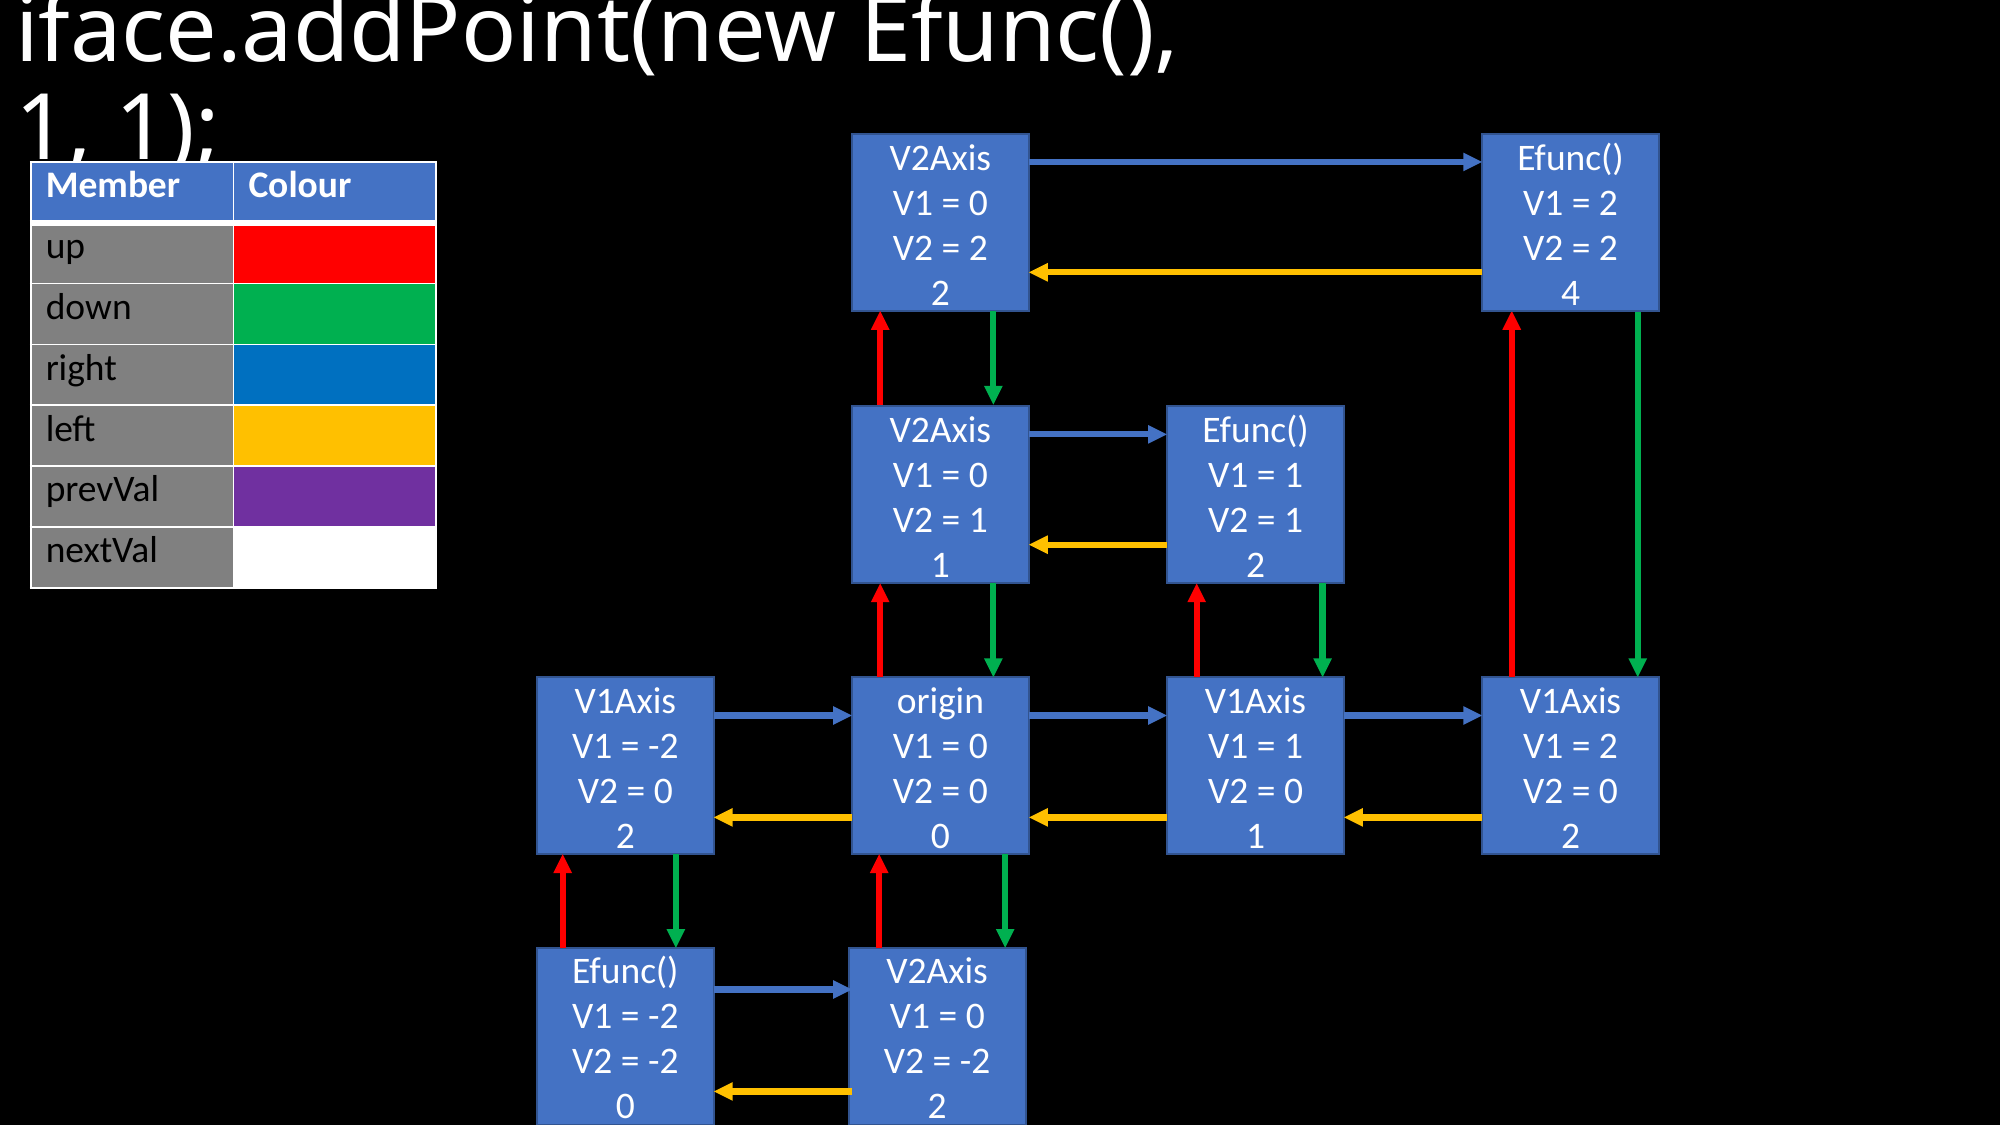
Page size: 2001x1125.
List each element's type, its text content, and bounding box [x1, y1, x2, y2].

text_box V2Axis V1 = 0 V2 = 1 1 [851, 405, 1030, 584]
table_cell [234, 406, 435, 465]
text_box Efunc() V1 = 1 V2 = 1 2 [1166, 405, 1345, 584]
table_cell [234, 345, 435, 404]
table_cell left [32, 406, 233, 465]
text_box V2Axis V1 = 0 V2 = 2 2 [851, 133, 1030, 312]
table_cell [234, 528, 435, 587]
text_box V1Axis V1 = 1 V2 = 0 1 [1166, 676, 1345, 855]
table_header Member [32, 163, 233, 220]
table_cell [234, 284, 435, 344]
table_cell [234, 467, 435, 526]
table_header Colour [234, 163, 435, 220]
table_cell down [32, 284, 233, 344]
table_cell up [32, 226, 233, 283]
text_box V1Axis V1 = 2 V2 = 0 2 [1481, 676, 1660, 855]
table_cell right [32, 345, 233, 404]
title iface.addPoint(new Efunc(), 1, 1); [0, 0, 1280, 162]
text_box V1Axis V1 = -2 V2 = 0 2 [536, 676, 715, 855]
table_cell prevVal [32, 467, 233, 526]
text_box origin V1 = 0 V2 = 0 0 [851, 676, 1030, 855]
table_cell nextVal [32, 528, 233, 587]
text_box Efunc() V1 = -2 V2 = -2 0 [536, 947, 715, 1125]
text_box Efunc() V1 = 2 V2 = 2 4 [1481, 133, 1660, 312]
table_cell [234, 226, 435, 283]
text_box V2Axis V1 = 0 V2 = -2 2 [848, 947, 1027, 1125]
